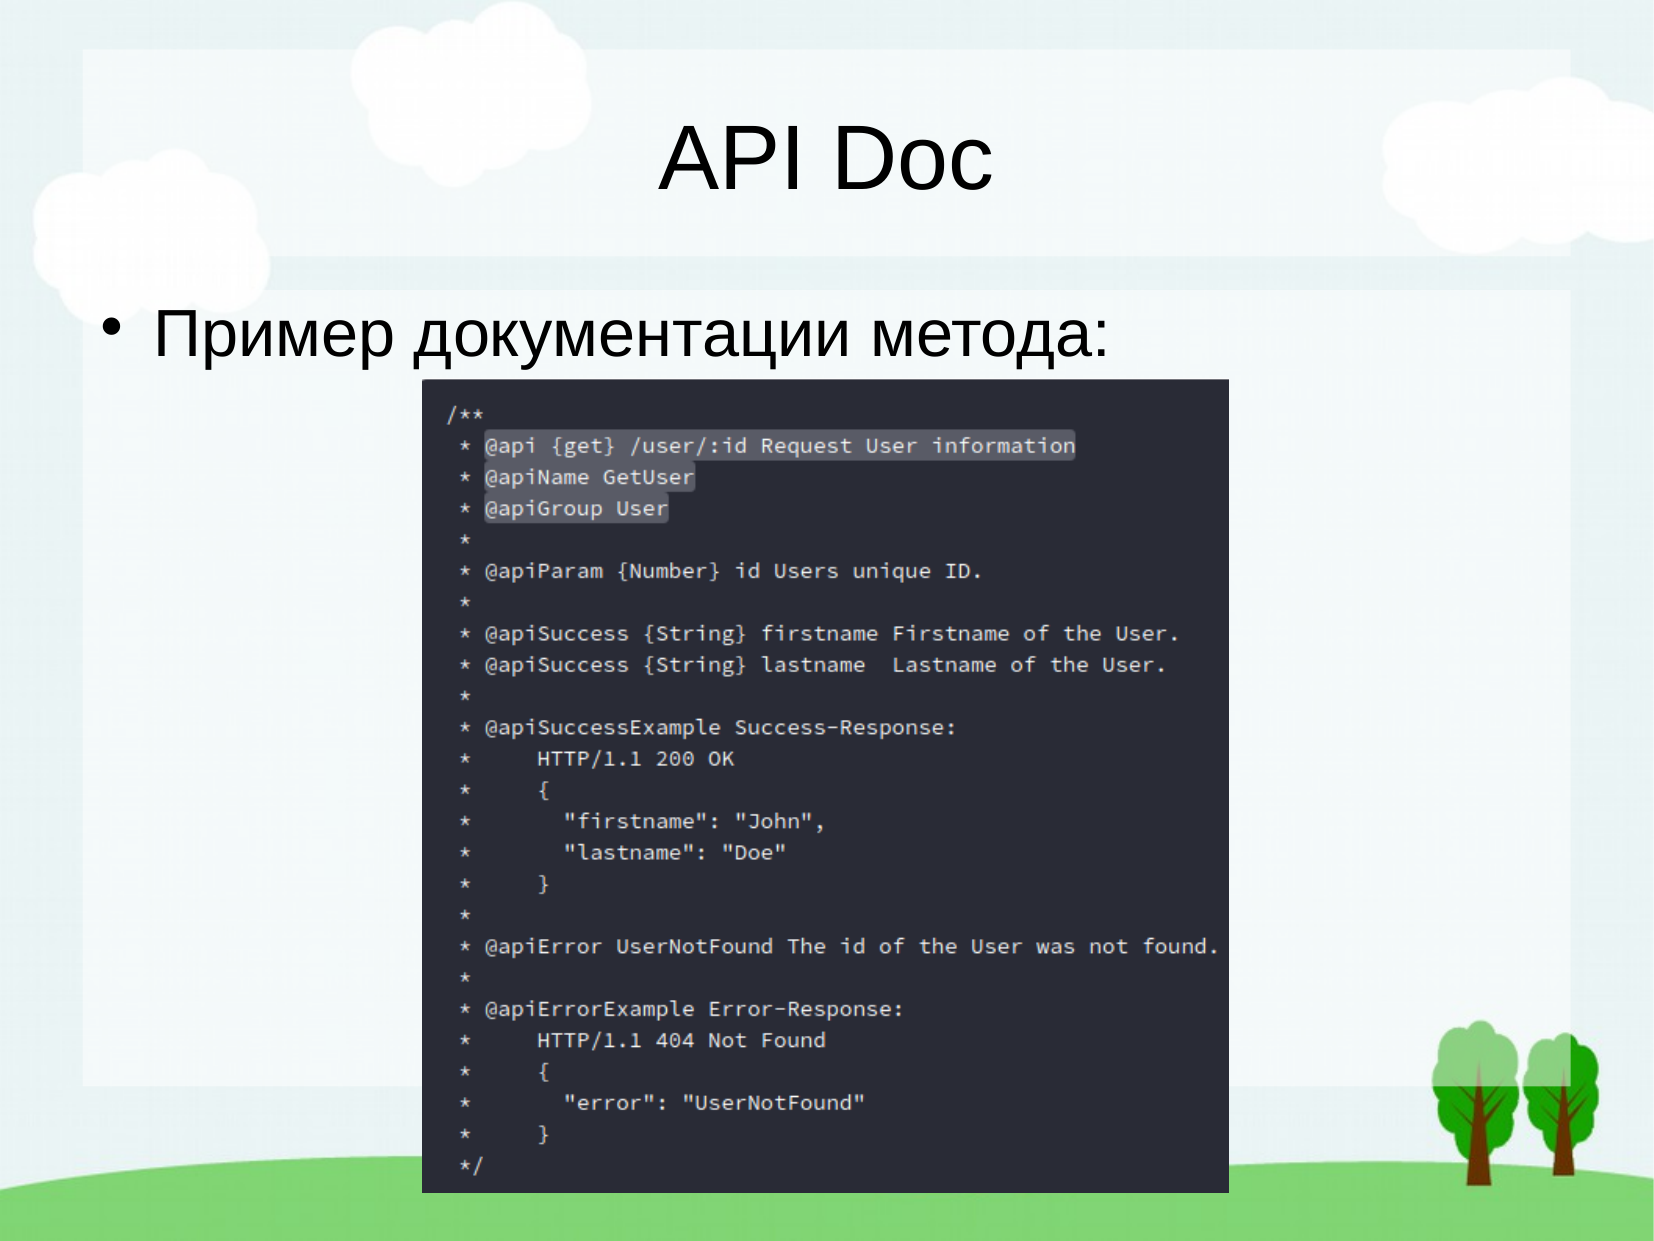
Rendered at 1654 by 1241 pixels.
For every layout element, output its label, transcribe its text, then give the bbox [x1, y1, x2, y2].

picture [0, 0, 1654, 1241]
text_box Пример документации метода: [82, 290, 1571, 1087]
text_box API Doc [82, 49, 1571, 257]
